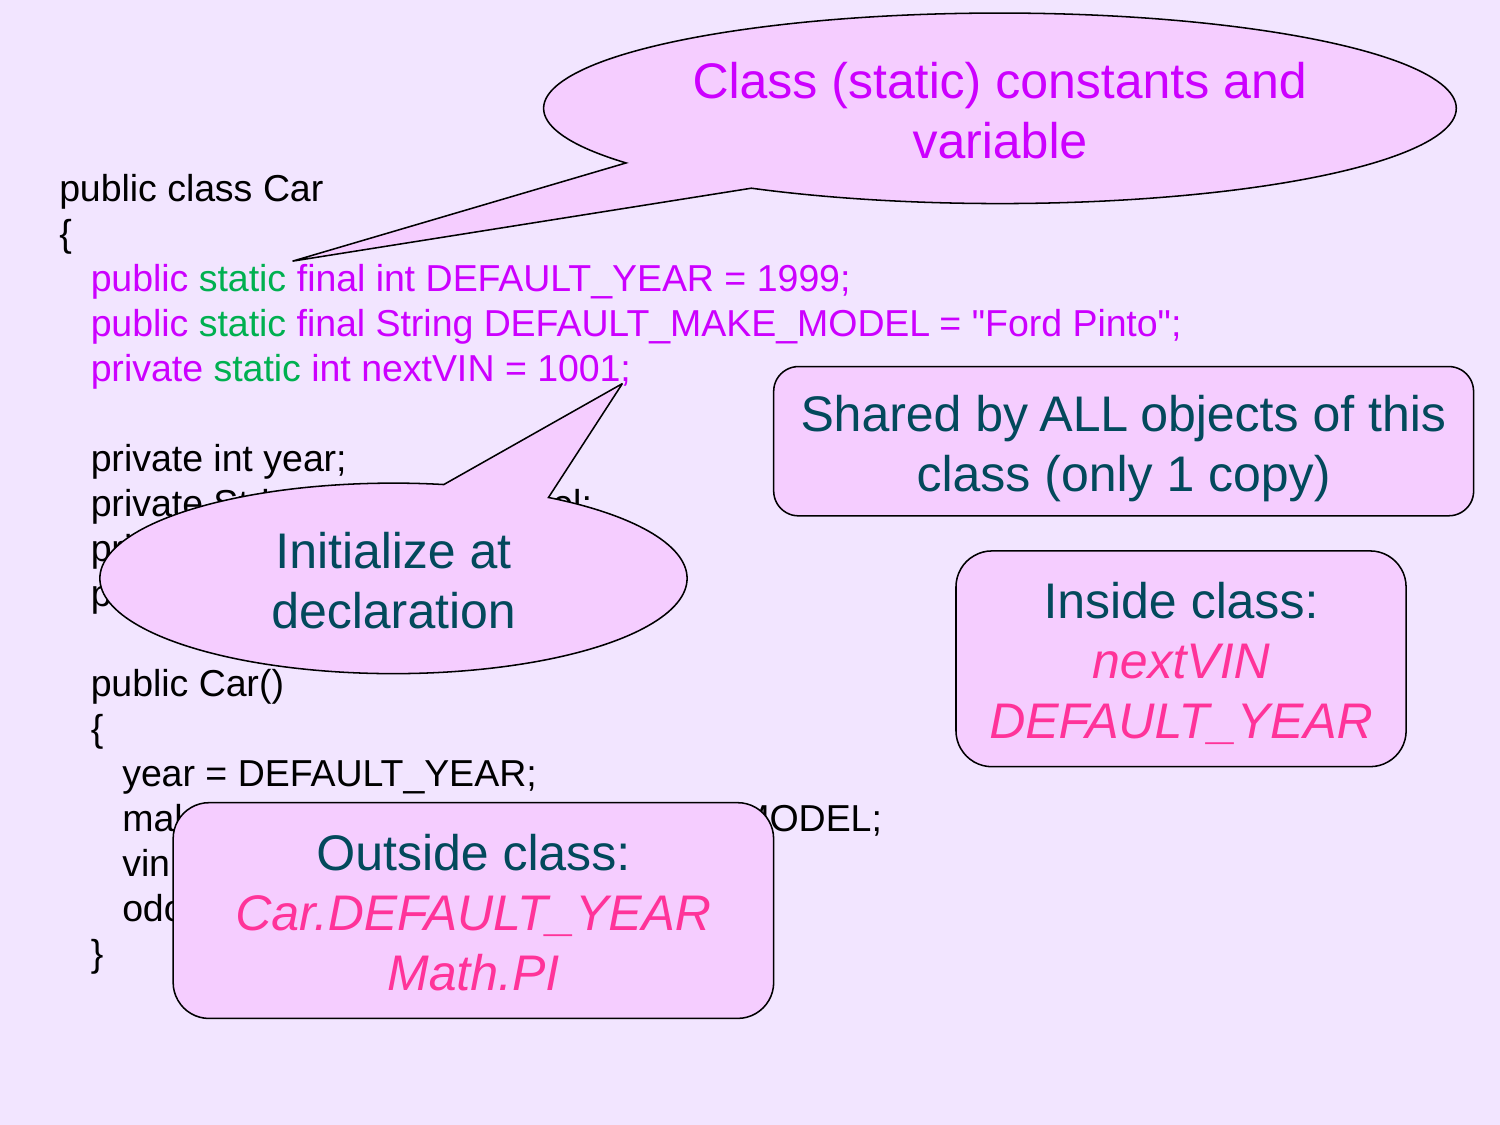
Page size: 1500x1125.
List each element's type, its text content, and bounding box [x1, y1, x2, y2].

text_box public class Car { public static final int DEFAULT_YEAR = 1999; public static final String DEFAULT_MAKE_MODEL = "Ford Pinto"; private static int nextVIN = 1001; private int year; private String makeAndModel; private int vin; private double odometer; public Car() { year = DEFAULT_YEAR; makeAndModel = DEFAULT_MAKE_MODEL; vin = getNextVIN(); odometer = 0; } [44, 157, 1407, 1027]
text_box Outside class: Car.DEFAULT_YEAR Math.PI [173, 802, 774, 1019]
text_box Class (static) constants and variable [292, 13, 1457, 262]
text_box Inside class: nextVIN DEFAULT_YEAR [955, 550, 1407, 767]
text_box Shared by ALL objects of this class (only 1 copy) [773, 366, 1474, 516]
text_box Initialize at declaration [99, 383, 688, 674]
